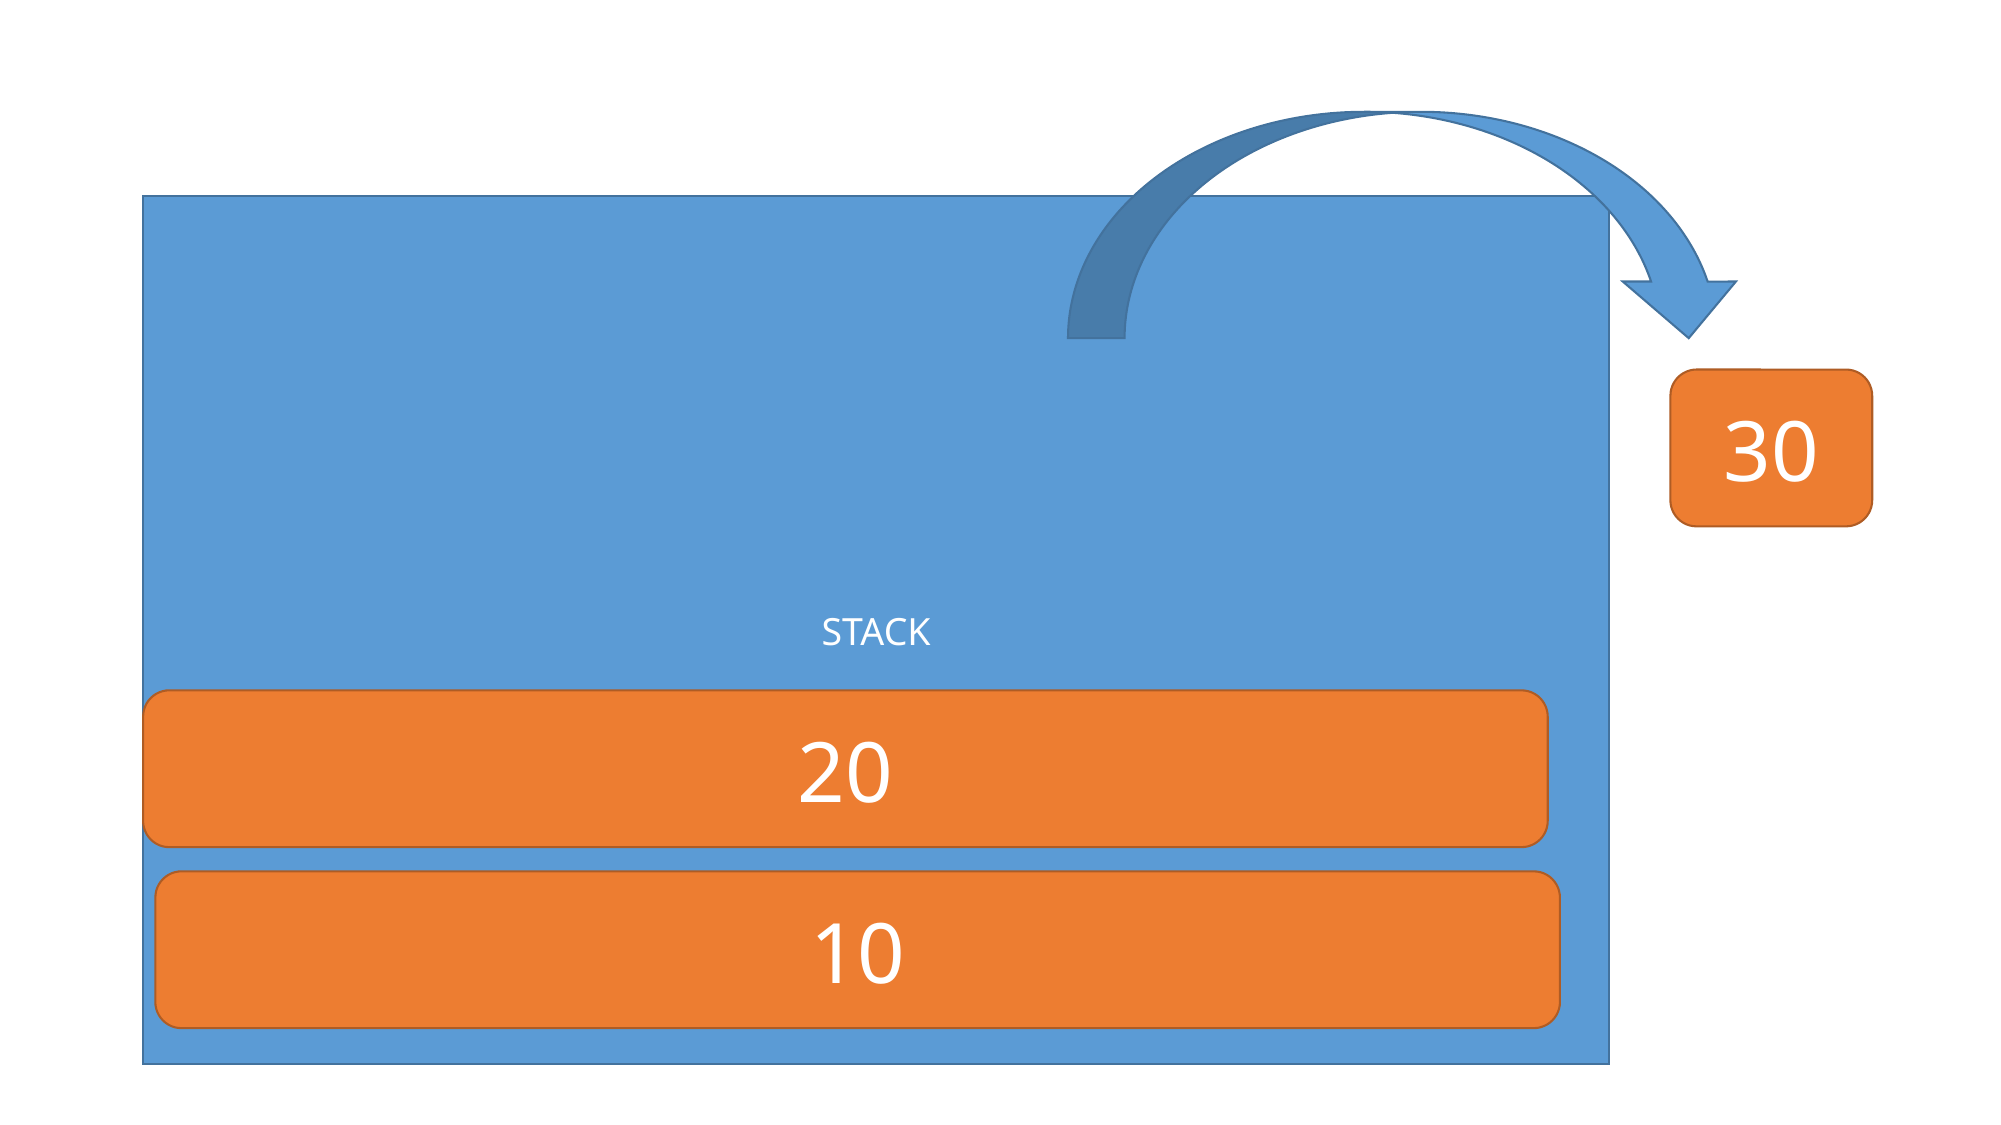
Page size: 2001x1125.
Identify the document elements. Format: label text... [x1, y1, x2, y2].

text_box STACK [142, 195, 1610, 1065]
text_box 20 [142, 689, 1549, 849]
text_box 10 [154, 870, 1561, 1030]
text_box [1066, 110, 1739, 340]
text_box 30 [1669, 368, 1874, 528]
